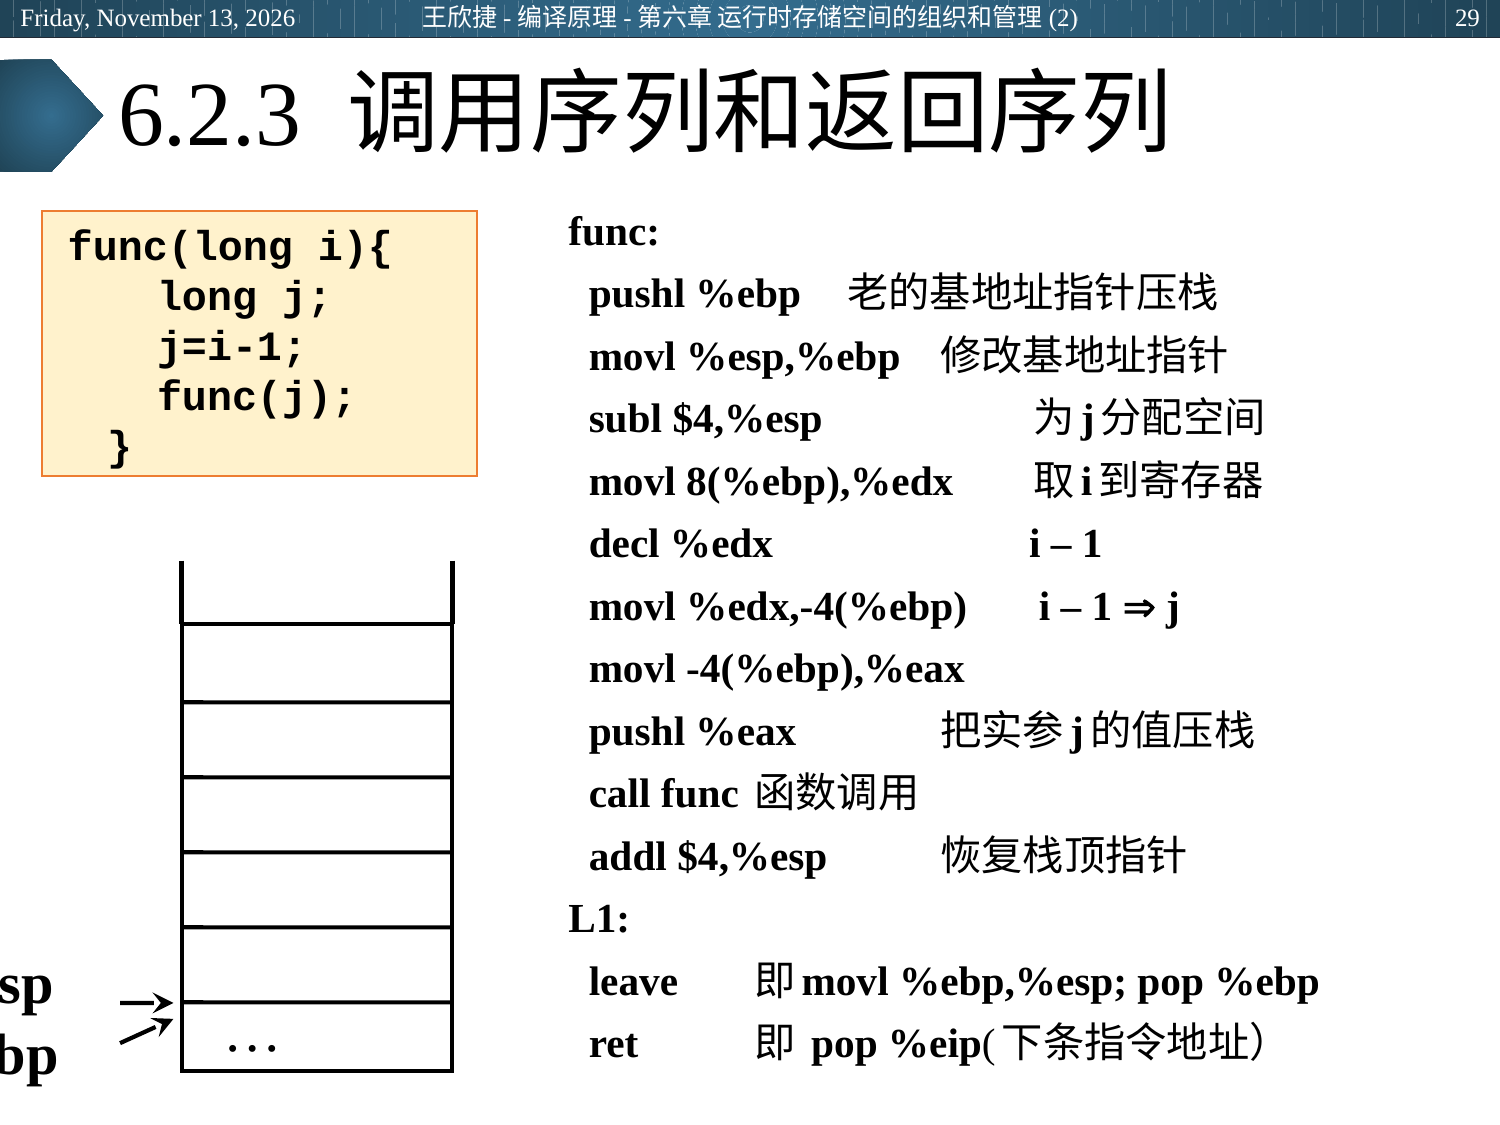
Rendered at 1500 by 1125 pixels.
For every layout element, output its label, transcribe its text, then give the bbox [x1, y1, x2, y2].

text_box [181, 623, 452, 702]
text_box [181, 778, 452, 852]
text_box … [208, 985, 410, 1071]
text_box ebp [0, 1008, 187, 1094]
text_box [181, 1003, 208, 1071]
text_box func(long i){ long j; j=i-1; func(j); } [41, 210, 478, 477]
title 6.2.3 调用序列和返回序列 [103, 37, 1397, 194]
list func: pushl %ebp 老的基地址指针压栈 movl %esp,%ebp 修改基地址指针 subl $4,%esp 为j分配空间 movl 8(%ebp),%edx 取i到寄存器 decl %edx i – 1 movl %edx,-4(%ebp) i – 1  j movl -4(%ebp),%eax pushl %eax 把实参j的值压栈 call func 函数调用 addl $4,%esp 恢复栈顶指针 L1: leave 即movl %ebp,%esp; pop %ebp ret 即 pop %eip(下条指令地址） [553, 196, 1455, 1078]
text_box [181, 853, 452, 927]
text_box [410, 1003, 452, 1071]
text_box esp [0, 938, 181, 1008]
text_box [181, 703, 452, 777]
footer 王欣捷-编译原理-第六章 运行时存储空间的组织和管理(2) [380, 0, 1120, 38]
slide_number 29 [1157, 1, 1495, 32]
text_box [181, 928, 452, 1002]
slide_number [5, 1, 344, 32]
